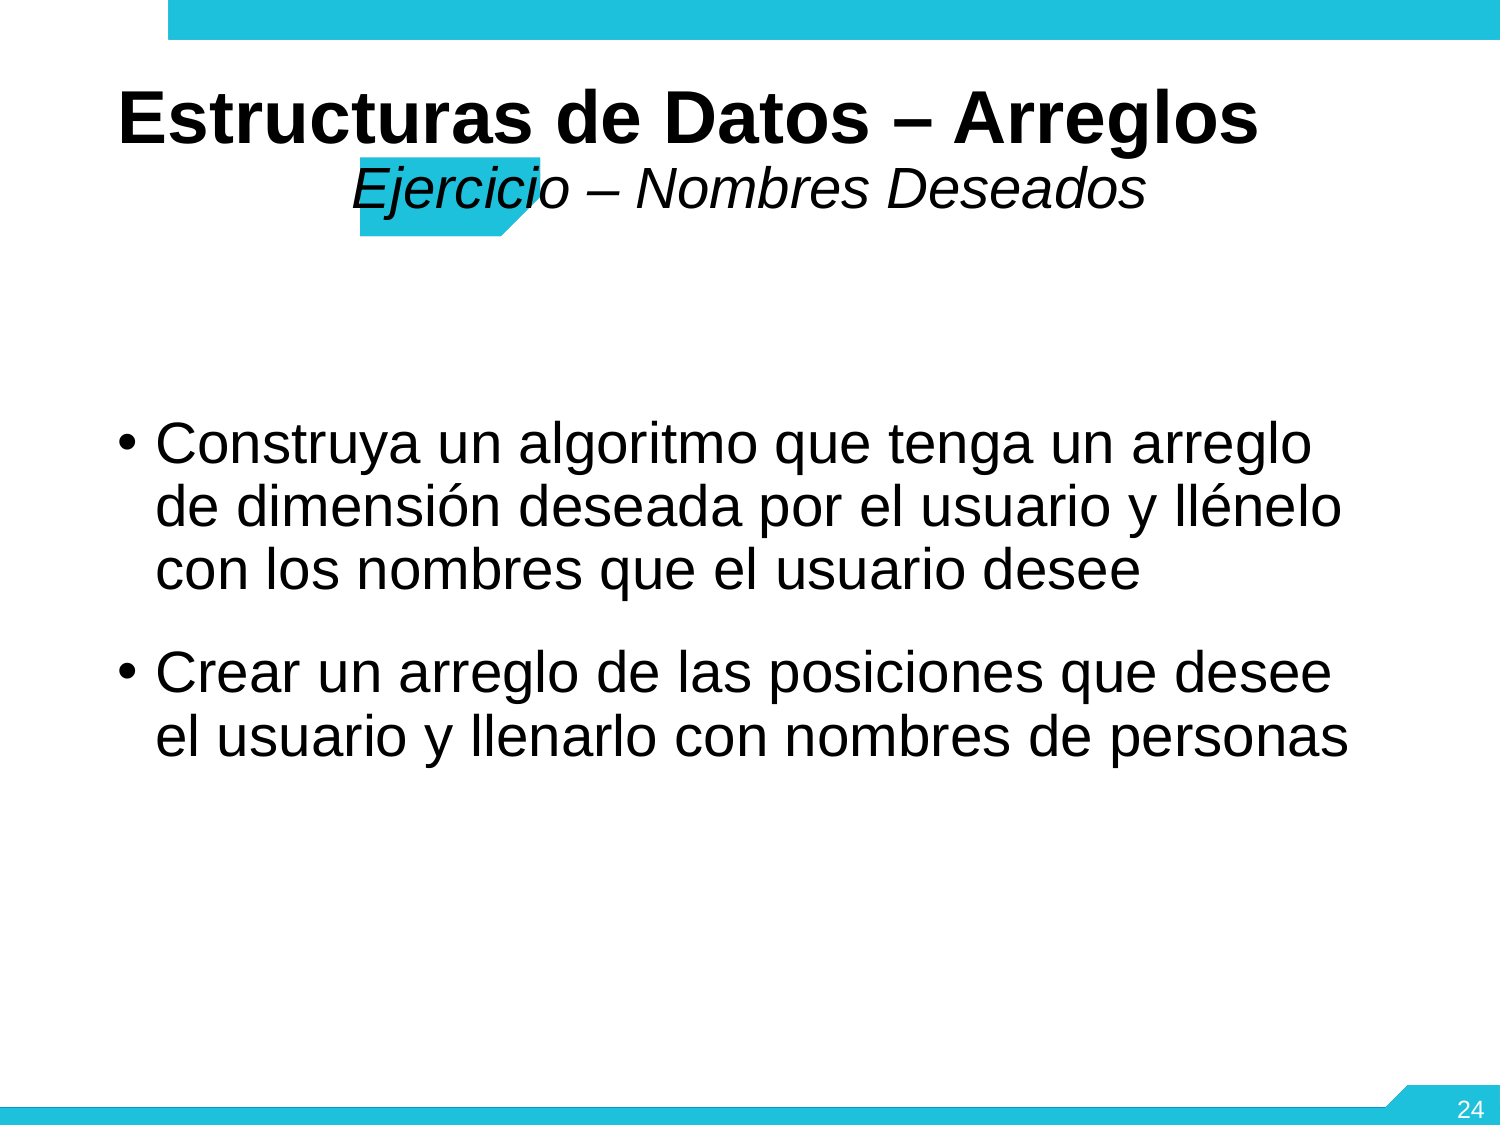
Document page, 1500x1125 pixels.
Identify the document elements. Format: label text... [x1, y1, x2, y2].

text_box 24 [1408, 1078, 1500, 1125]
text_box Estructuras de Datos – Arreglos Ejercicio – Nombres Deseados [103, 45, 1397, 246]
text_box Construya un algoritmo que tenga un arreglo de dimensión deseada por el usuario y llénelo con los nombres que el usuario desee Crear un arreglo de las posiciones que desee el usuario y llenarlo con nombres de personas [103, 254, 1397, 968]
